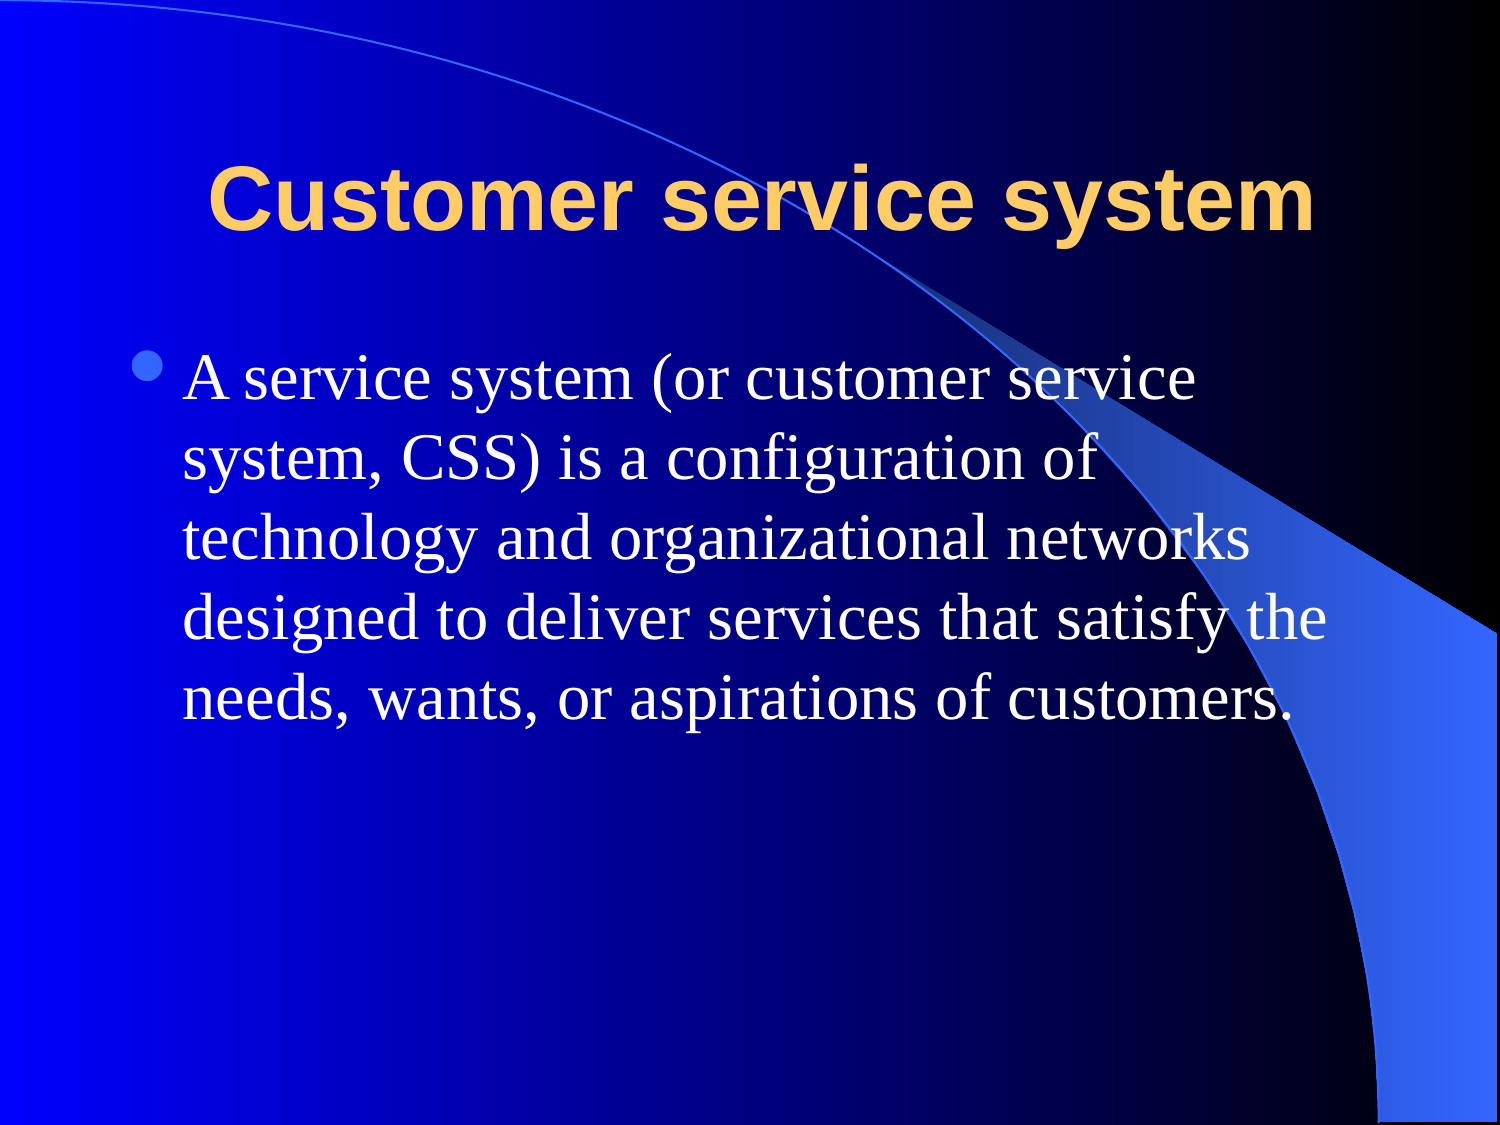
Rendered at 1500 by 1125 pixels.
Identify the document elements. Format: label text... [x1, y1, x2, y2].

title Customer service system [112, 99, 1388, 288]
list A service system (or customer service system, CSS) is a configuration of technology and organizational networks designed to deliver services that satisfy the needs, wants, or aspirations of customers. [112, 324, 1388, 1000]
